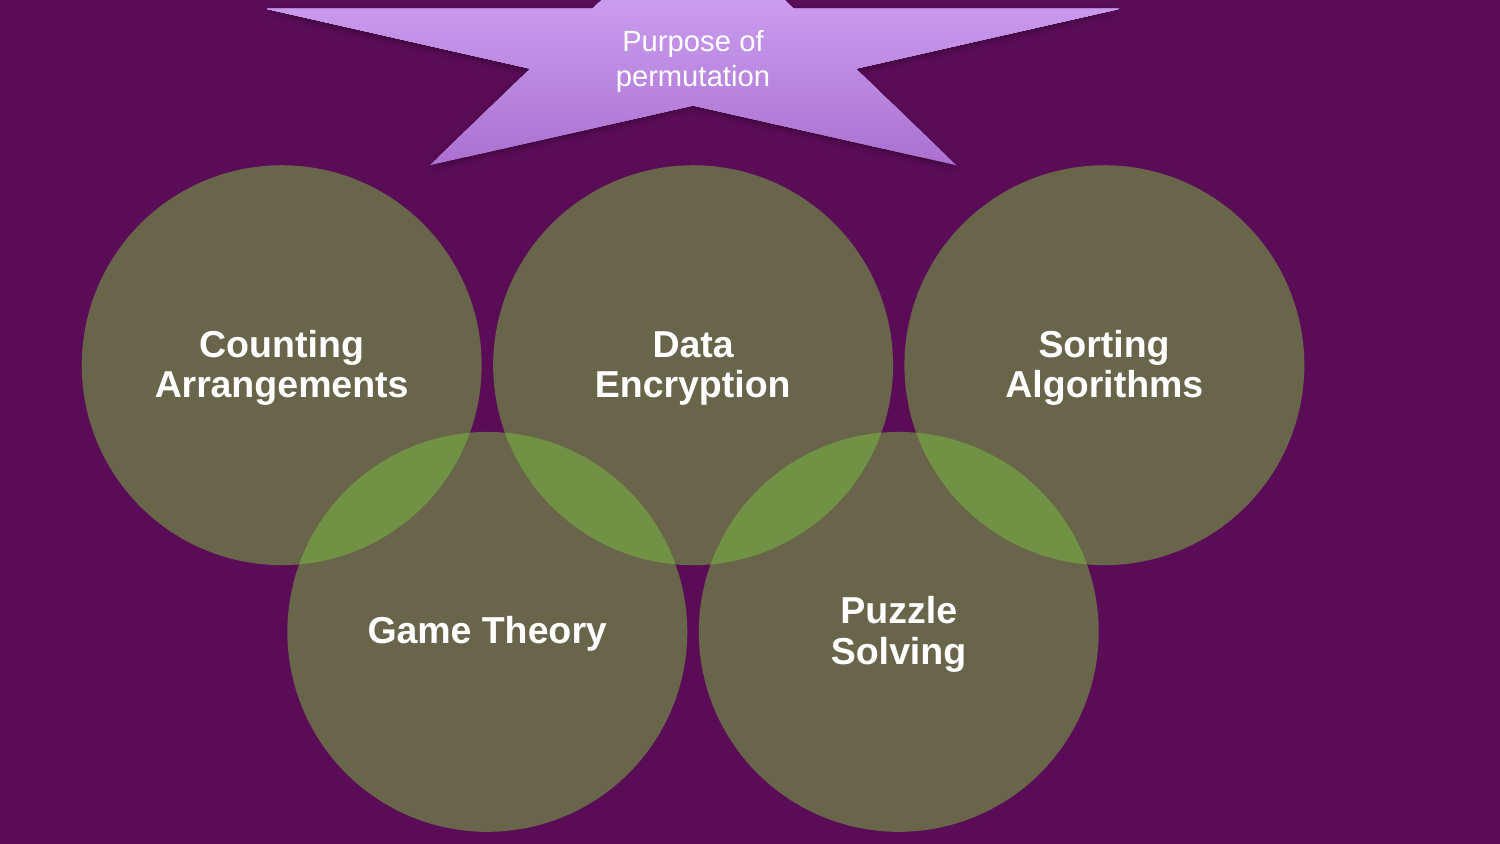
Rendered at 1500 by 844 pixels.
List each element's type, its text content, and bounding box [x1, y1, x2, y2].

text_box Purpose of permutation [267, 0, 1119, 163]
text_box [59, 165, 1327, 833]
